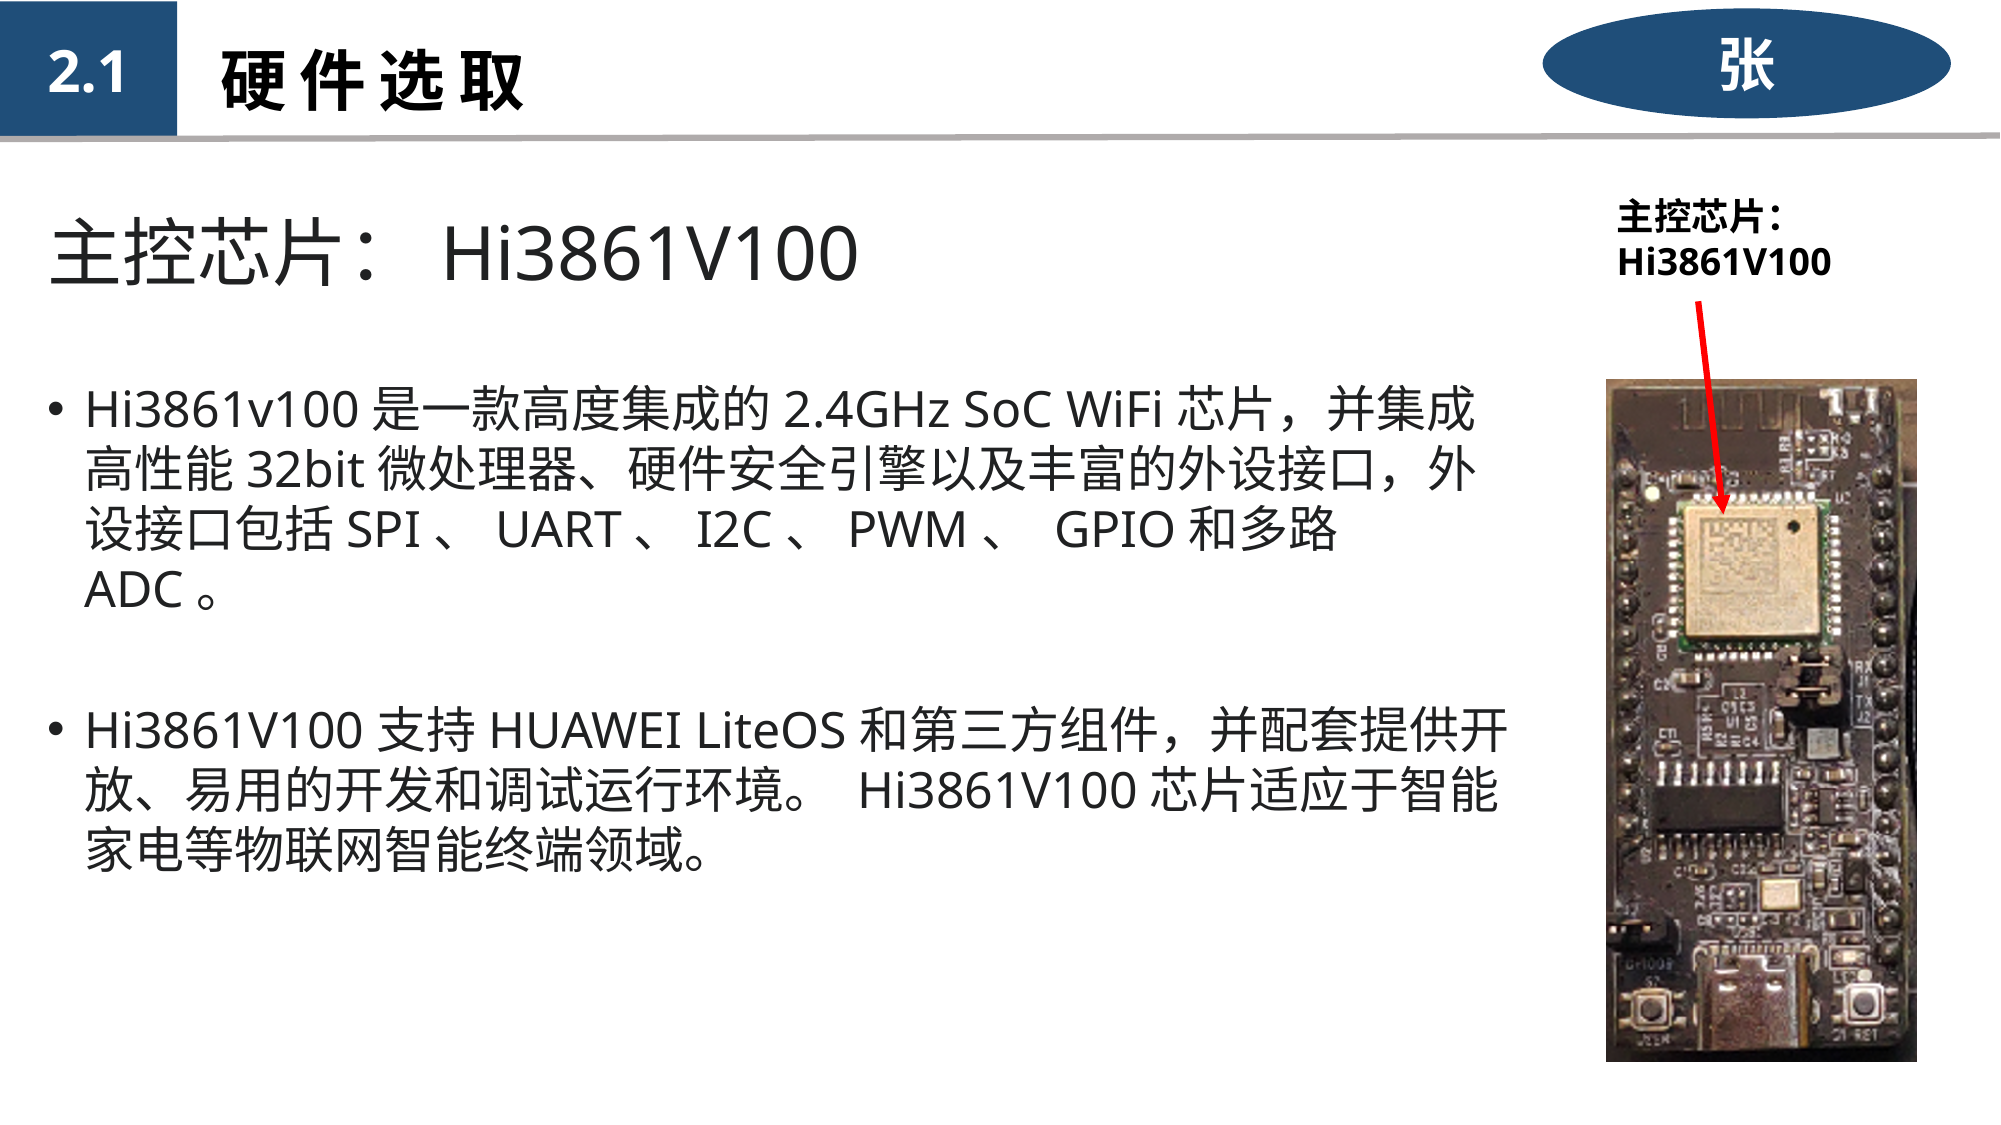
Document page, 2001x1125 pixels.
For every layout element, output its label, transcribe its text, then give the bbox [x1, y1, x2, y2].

text_box 硬件选取 [205, 141, 820, 153]
picture [1605, 378, 1918, 1062]
text_box 主控芯片：Hi3861V100 [1601, 185, 1869, 291]
text_box 2.1 [0, 1, 178, 135]
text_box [0, 135, 2000, 140]
text_box 主控芯片：Hi3861V100 Hi3861v100是一款高度集成的2.4GHz SoC WiFi芯片，并集成高性能32bit微处理器、硬件安全引擎以及丰富的外设接口，外设接口包括SPI、UART、I2C、PWM、 GPIO和多路ADC。 Hi3861V100支持HUAWEI LiteOS和第三方组件，并配套提供开放、易用的开发和调试运行环境。 Hi3861V100芯片适应于智能家电等物联网智能终端领域。 [32, 208, 1525, 1055]
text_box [1697, 300, 1724, 515]
text_box 张 [1542, 8, 1951, 119]
text_box 硬件选取 [205, 5, 820, 135]
